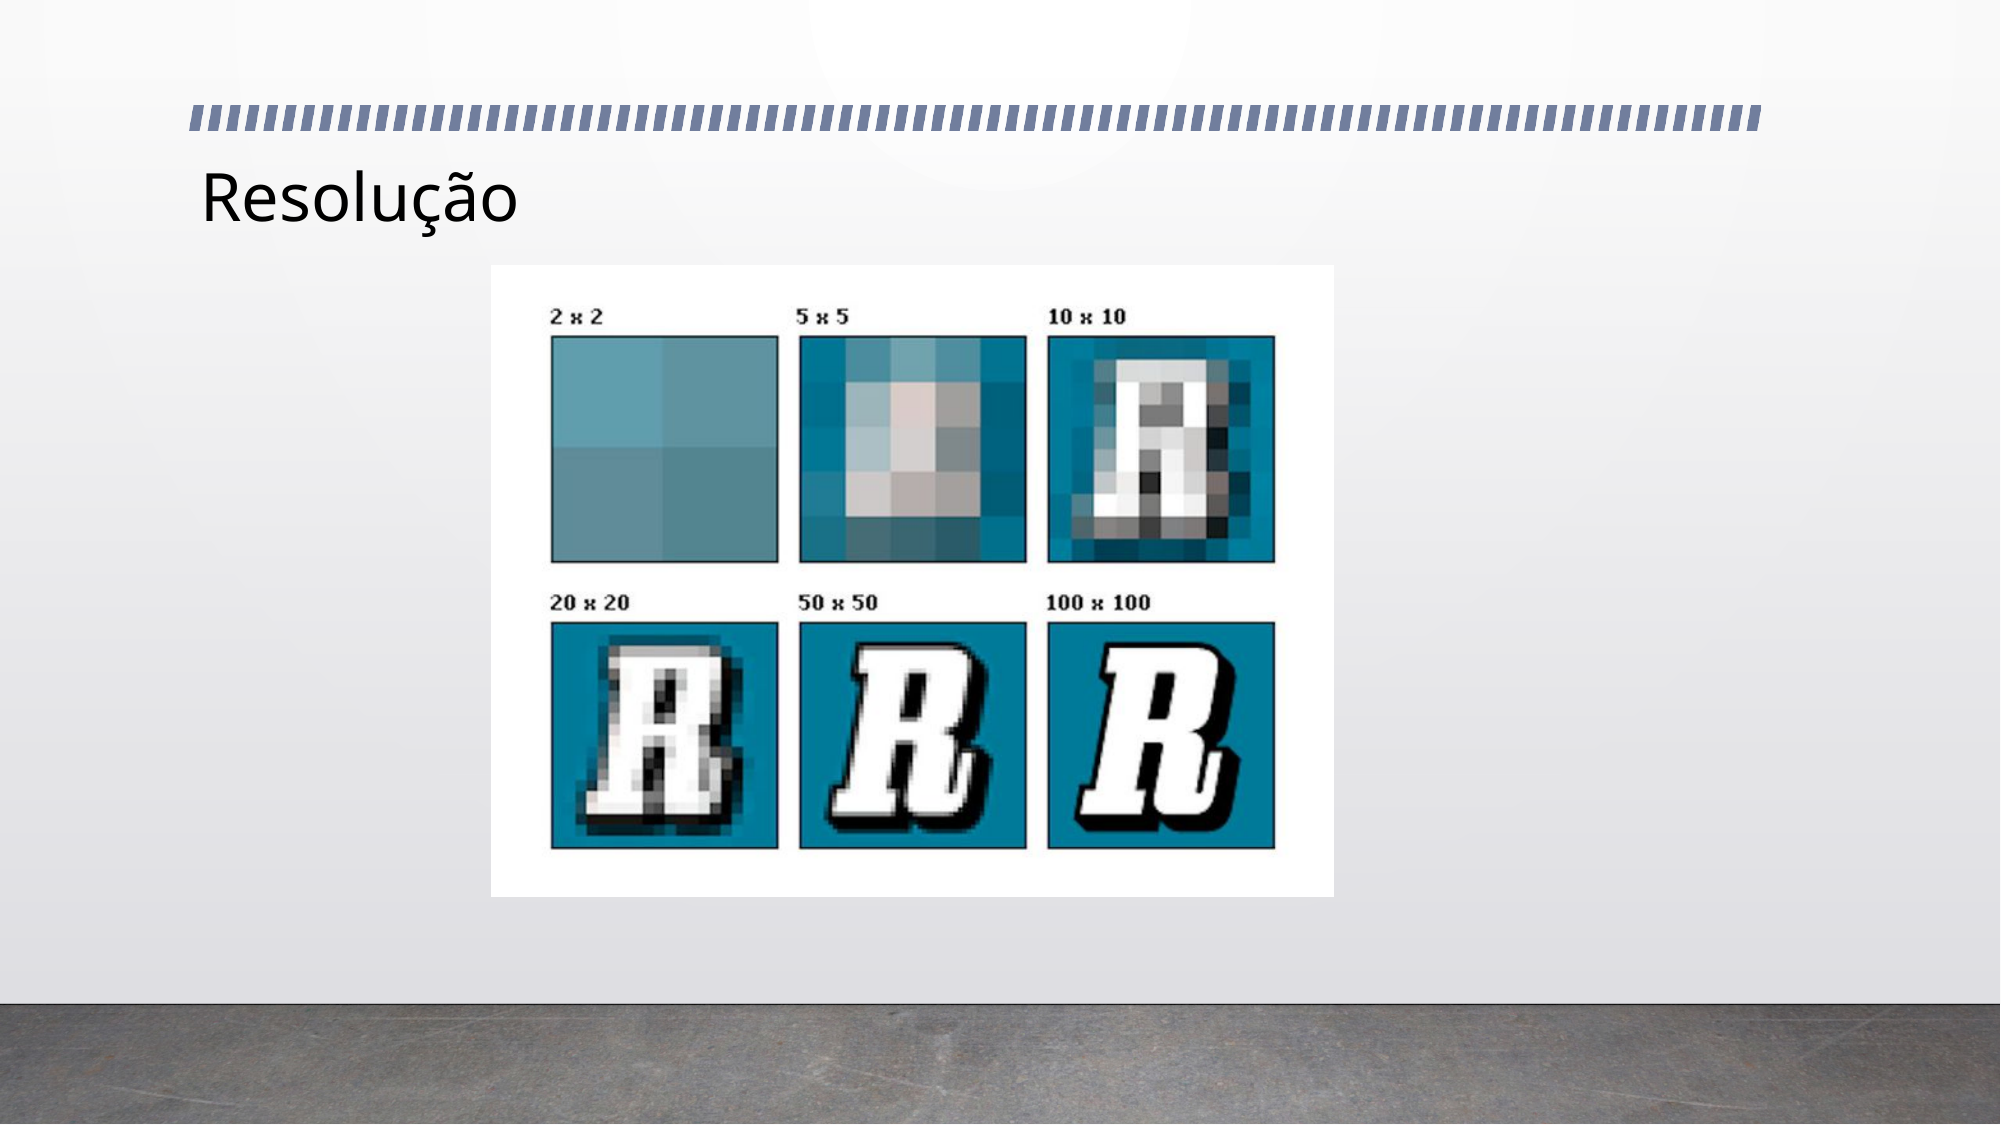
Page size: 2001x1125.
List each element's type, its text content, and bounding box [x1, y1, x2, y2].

picture [0, 1004, 2000, 1124]
title Resolução [185, 156, 1761, 329]
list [491, 264, 1334, 897]
